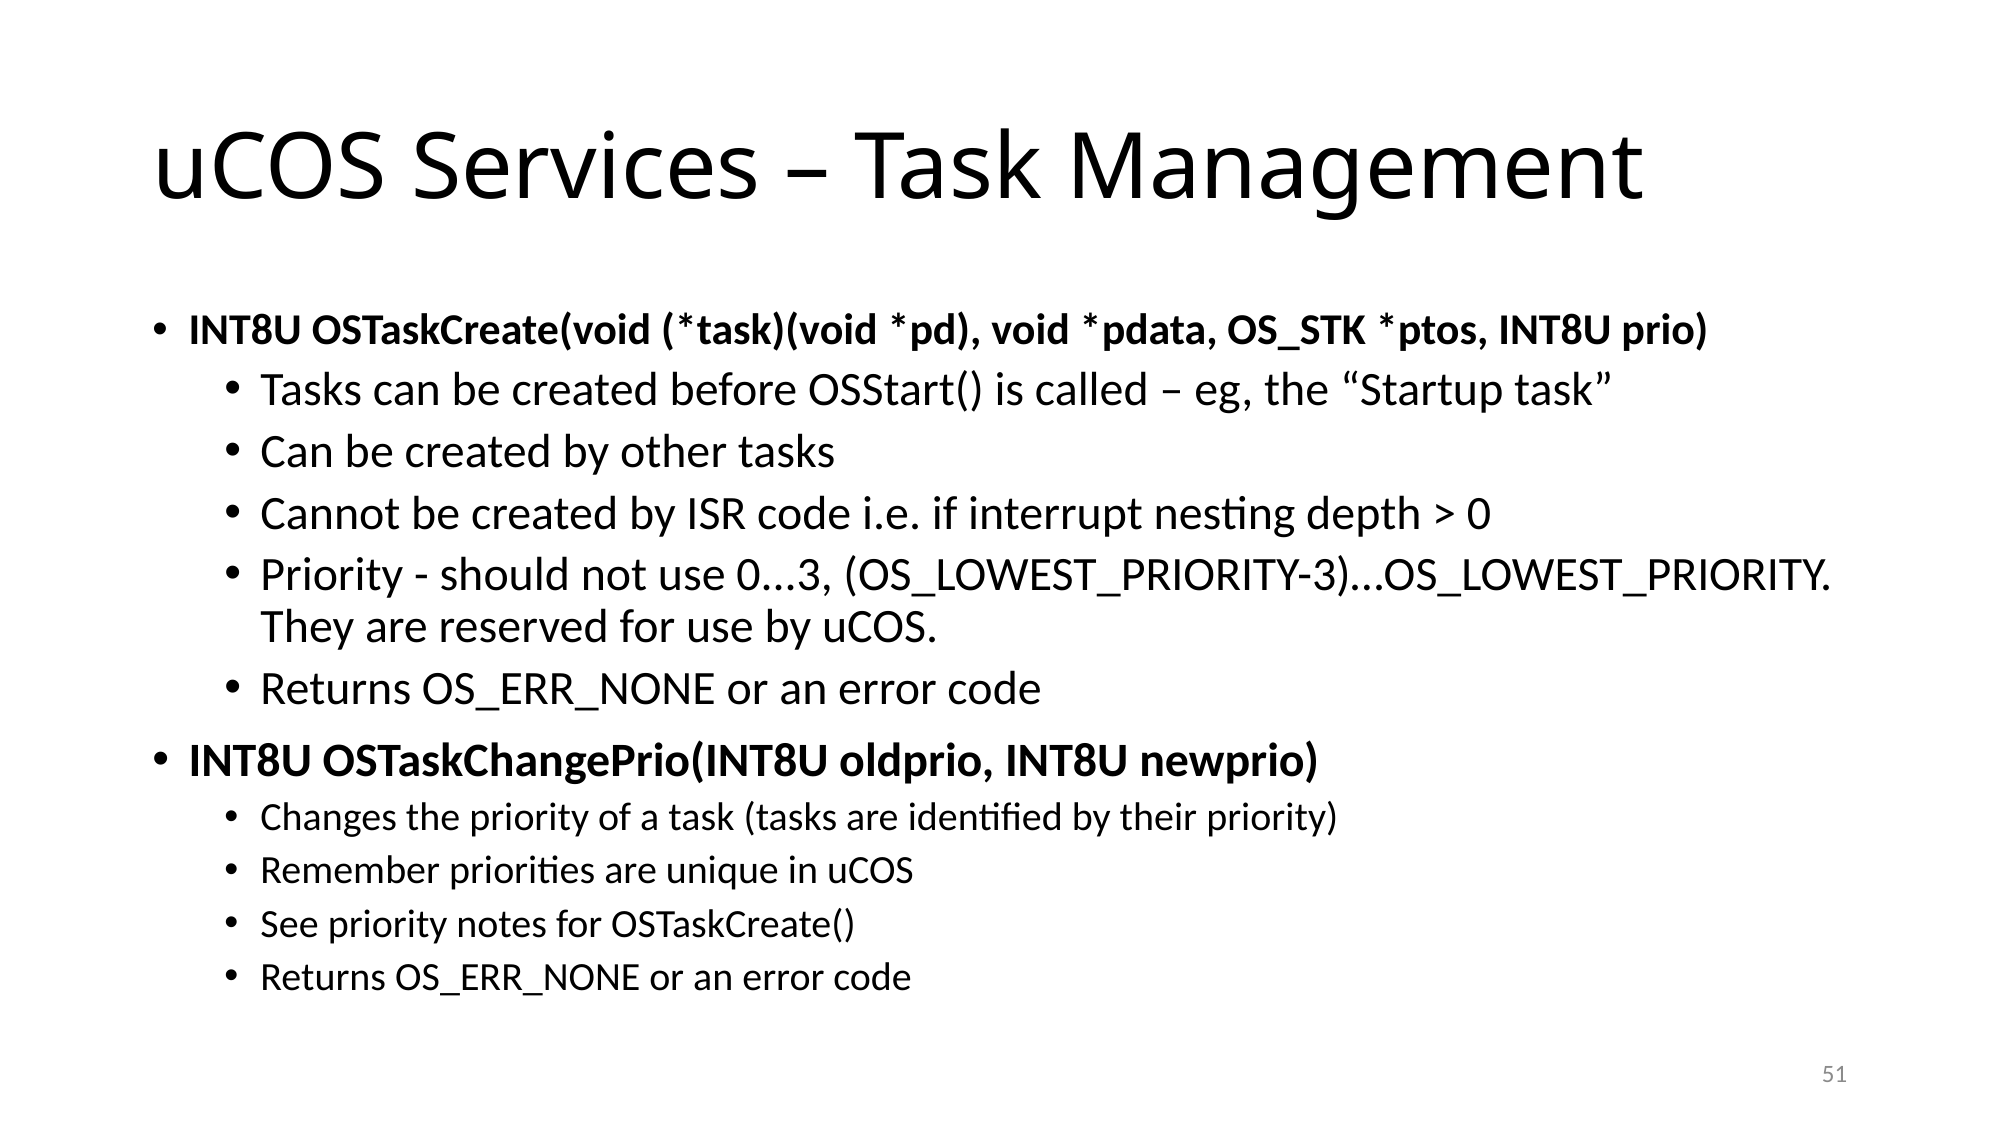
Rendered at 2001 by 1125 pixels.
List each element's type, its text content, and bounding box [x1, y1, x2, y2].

list INT8U OSTaskCreate(void (*task)(void *pd), void *pdata, OS_STK *ptos, INT8U prio) Tasks can be created before OSStart() is called – eg, the “Startup task” Can be created by other tasks Cannot be created by ISR code i.e. if interrupt nesting depth > 0 Priority - should not use 0...3, (OS_LOWEST_PRIORITY-3)…OS_LOWEST_PRIORITY. They are reserved for use by uCOS. Returns OS_ERR_NONE or an error code INT8U OSTaskChangePrio(INT8U oldprio, INT8U newprio) Changes the priority of a task (tasks are identified by their priority) Remember priorities are unique in uCOS See priority notes for OSTaskCreate() Returns OS_ERR_NONE or an error code [137, 299, 1863, 1014]
title uCOS Services – Task Management [137, 59, 1863, 278]
slide_number 51 [1412, 1042, 1863, 1103]
